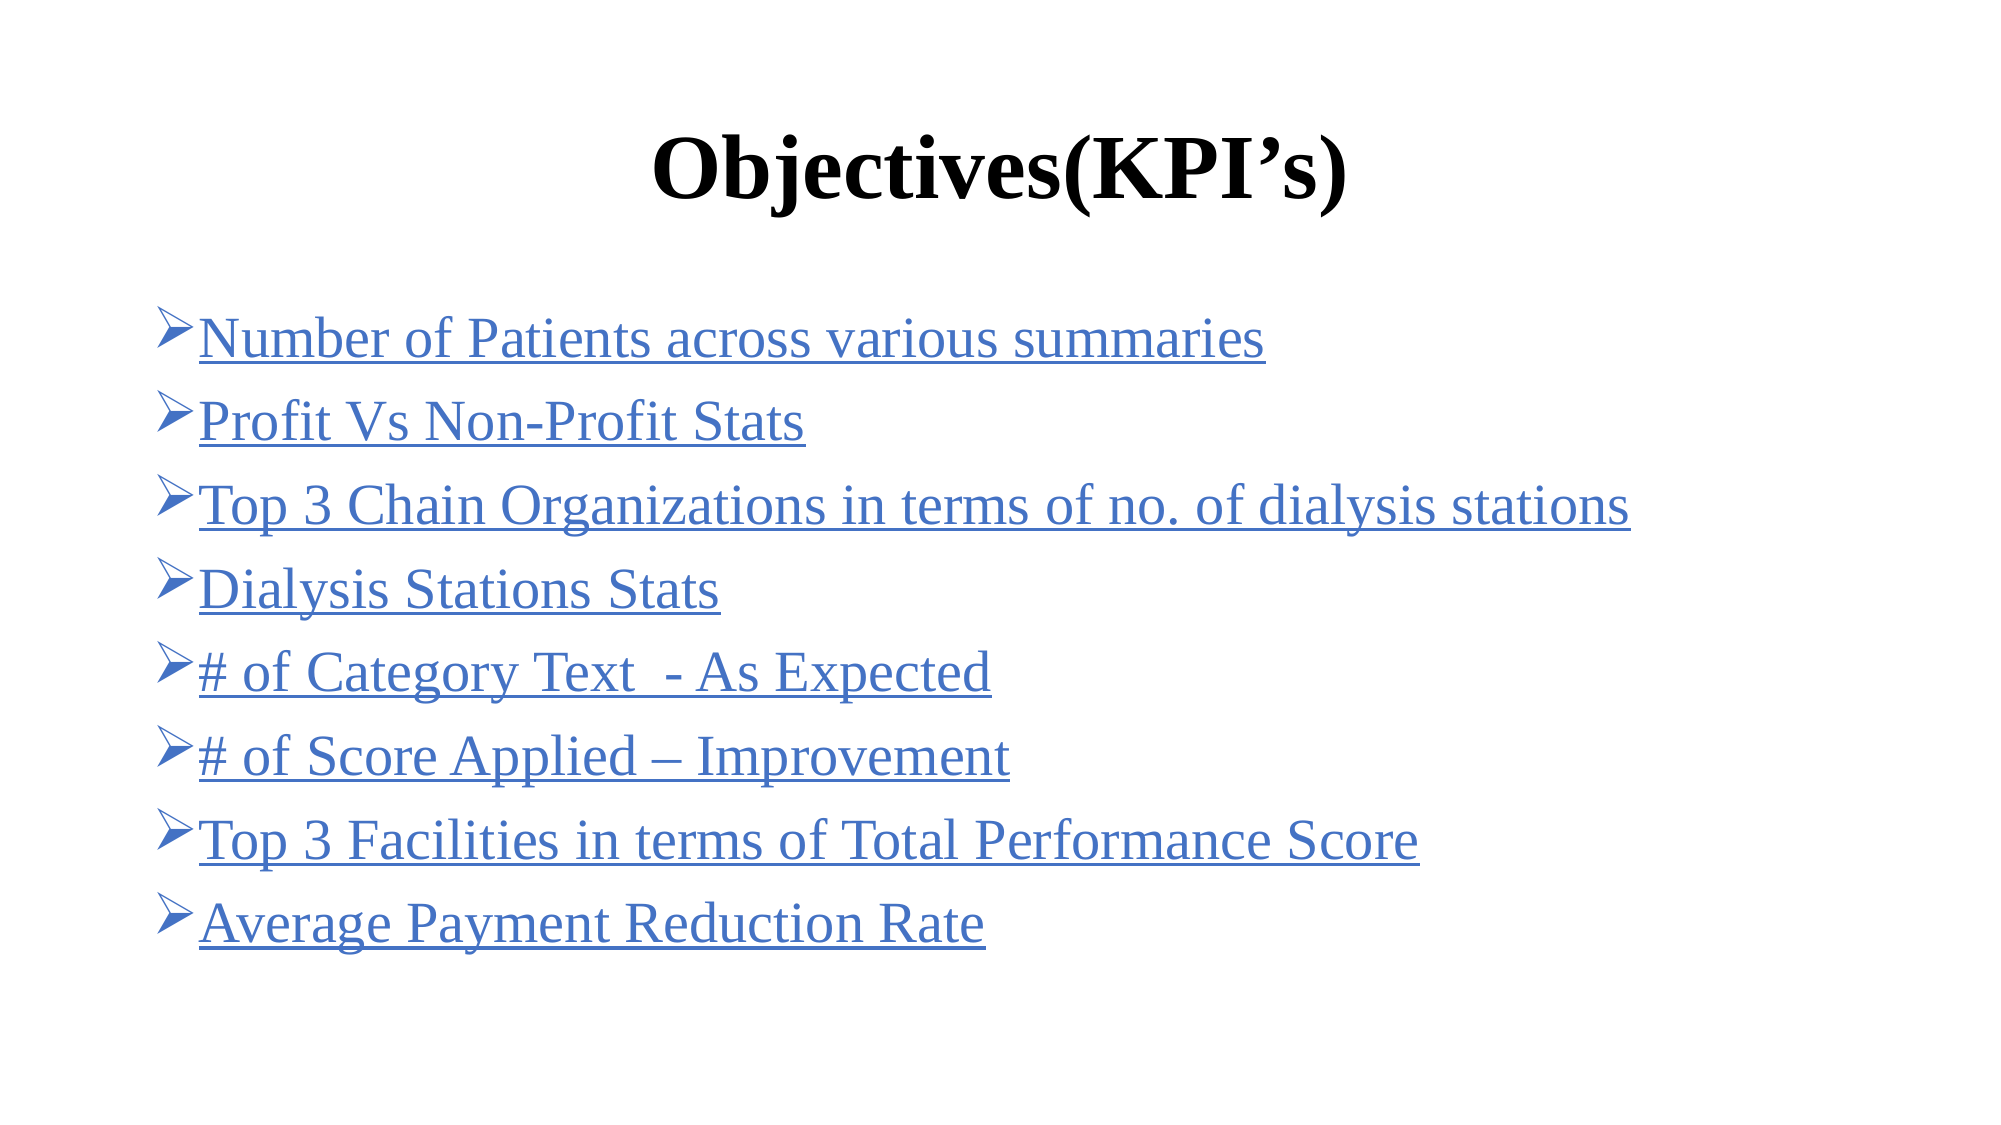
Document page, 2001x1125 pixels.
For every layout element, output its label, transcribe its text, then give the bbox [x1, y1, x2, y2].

title Objectives(KPI’s) [137, 59, 1863, 278]
list Number of Patients across various summaries Profit Vs Non-Profit Stats Top 3 Chain Organizations in terms of no. of dialysis stations Dialysis Stations Stats # of Category Text - As Expected # of Score Applied – Improvement Top 3 Facilities in terms of Total Performance Score Average Payment Reduction Rate [137, 299, 1863, 1014]
